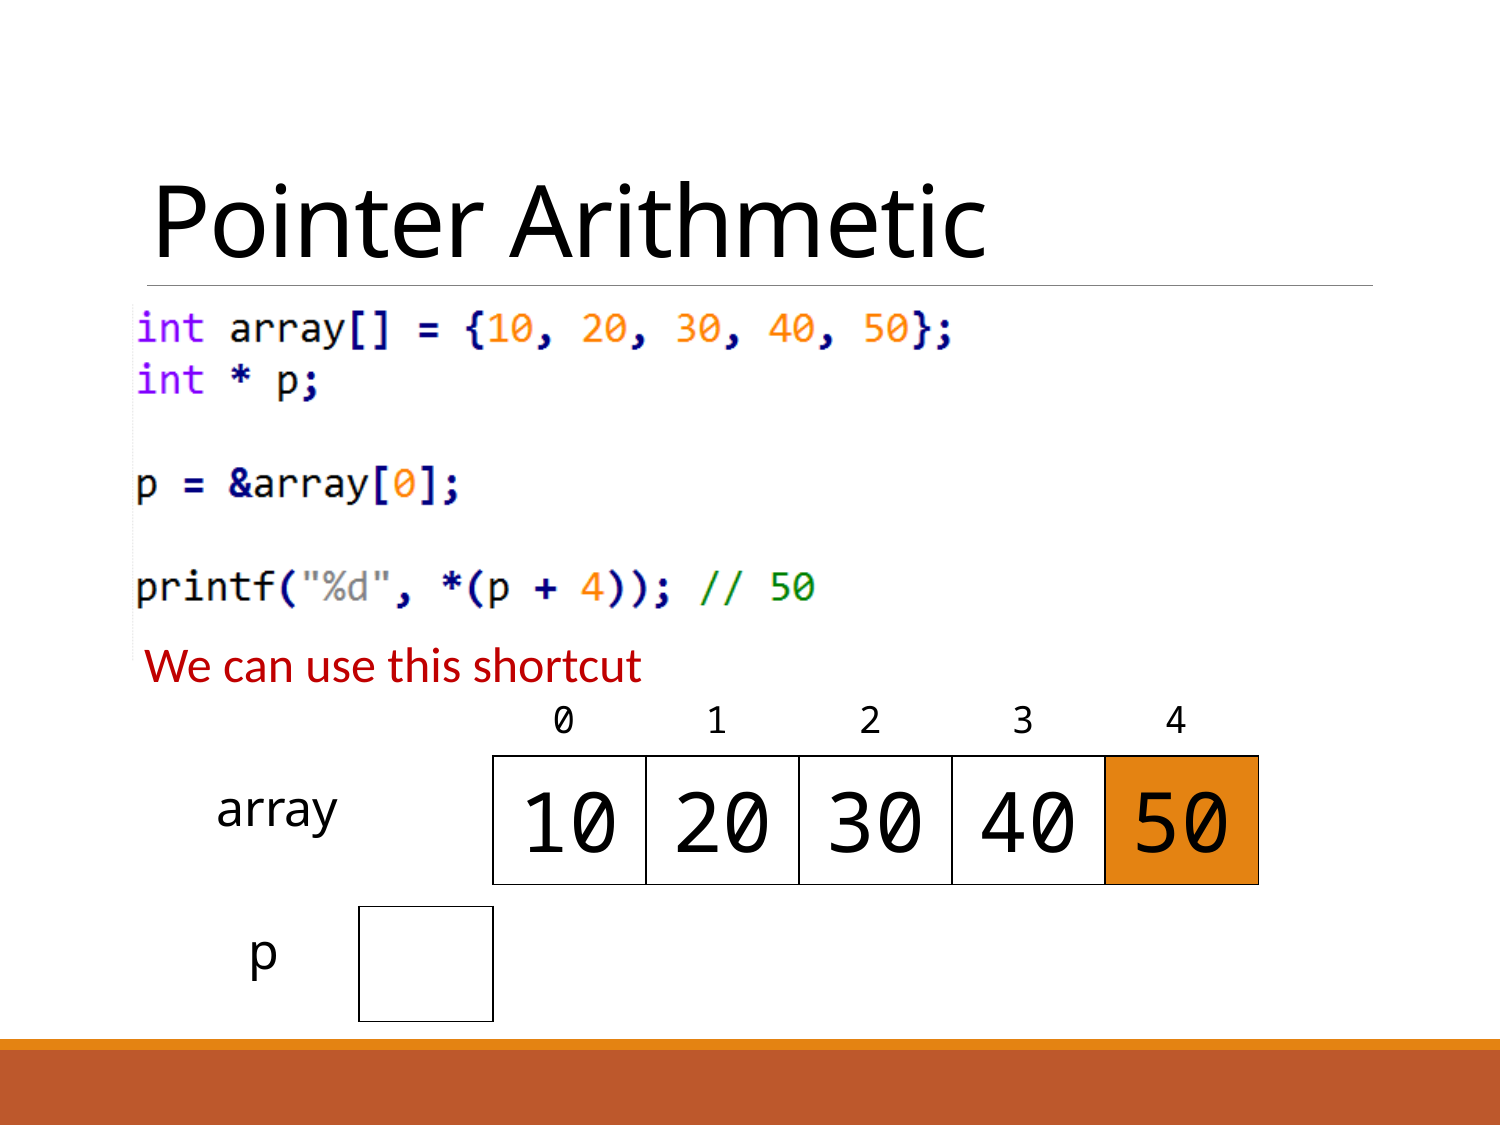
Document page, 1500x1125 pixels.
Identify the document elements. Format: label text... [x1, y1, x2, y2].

table_header 3 [947, 680, 1100, 758]
picture [132, 303, 977, 662]
table_header 30 [800, 758, 951, 884]
table_header 2 [793, 680, 947, 758]
table_header [360, 907, 492, 1021]
table_header 40 [953, 758, 1104, 884]
table_header 50 [1106, 757, 1258, 884]
text_box array [201, 771, 415, 860]
table_header 10 [494, 758, 645, 884]
text_box We can use this shortcut [129, 662, 658, 700]
table_header 4 [1100, 680, 1253, 758]
text_box p [233, 914, 295, 1003]
table_header 20 [647, 758, 798, 884]
table_header 0 [487, 700, 640, 758]
table_header 1 [640, 680, 793, 758]
title Pointer Arithmetic [135, 47, 1373, 285]
